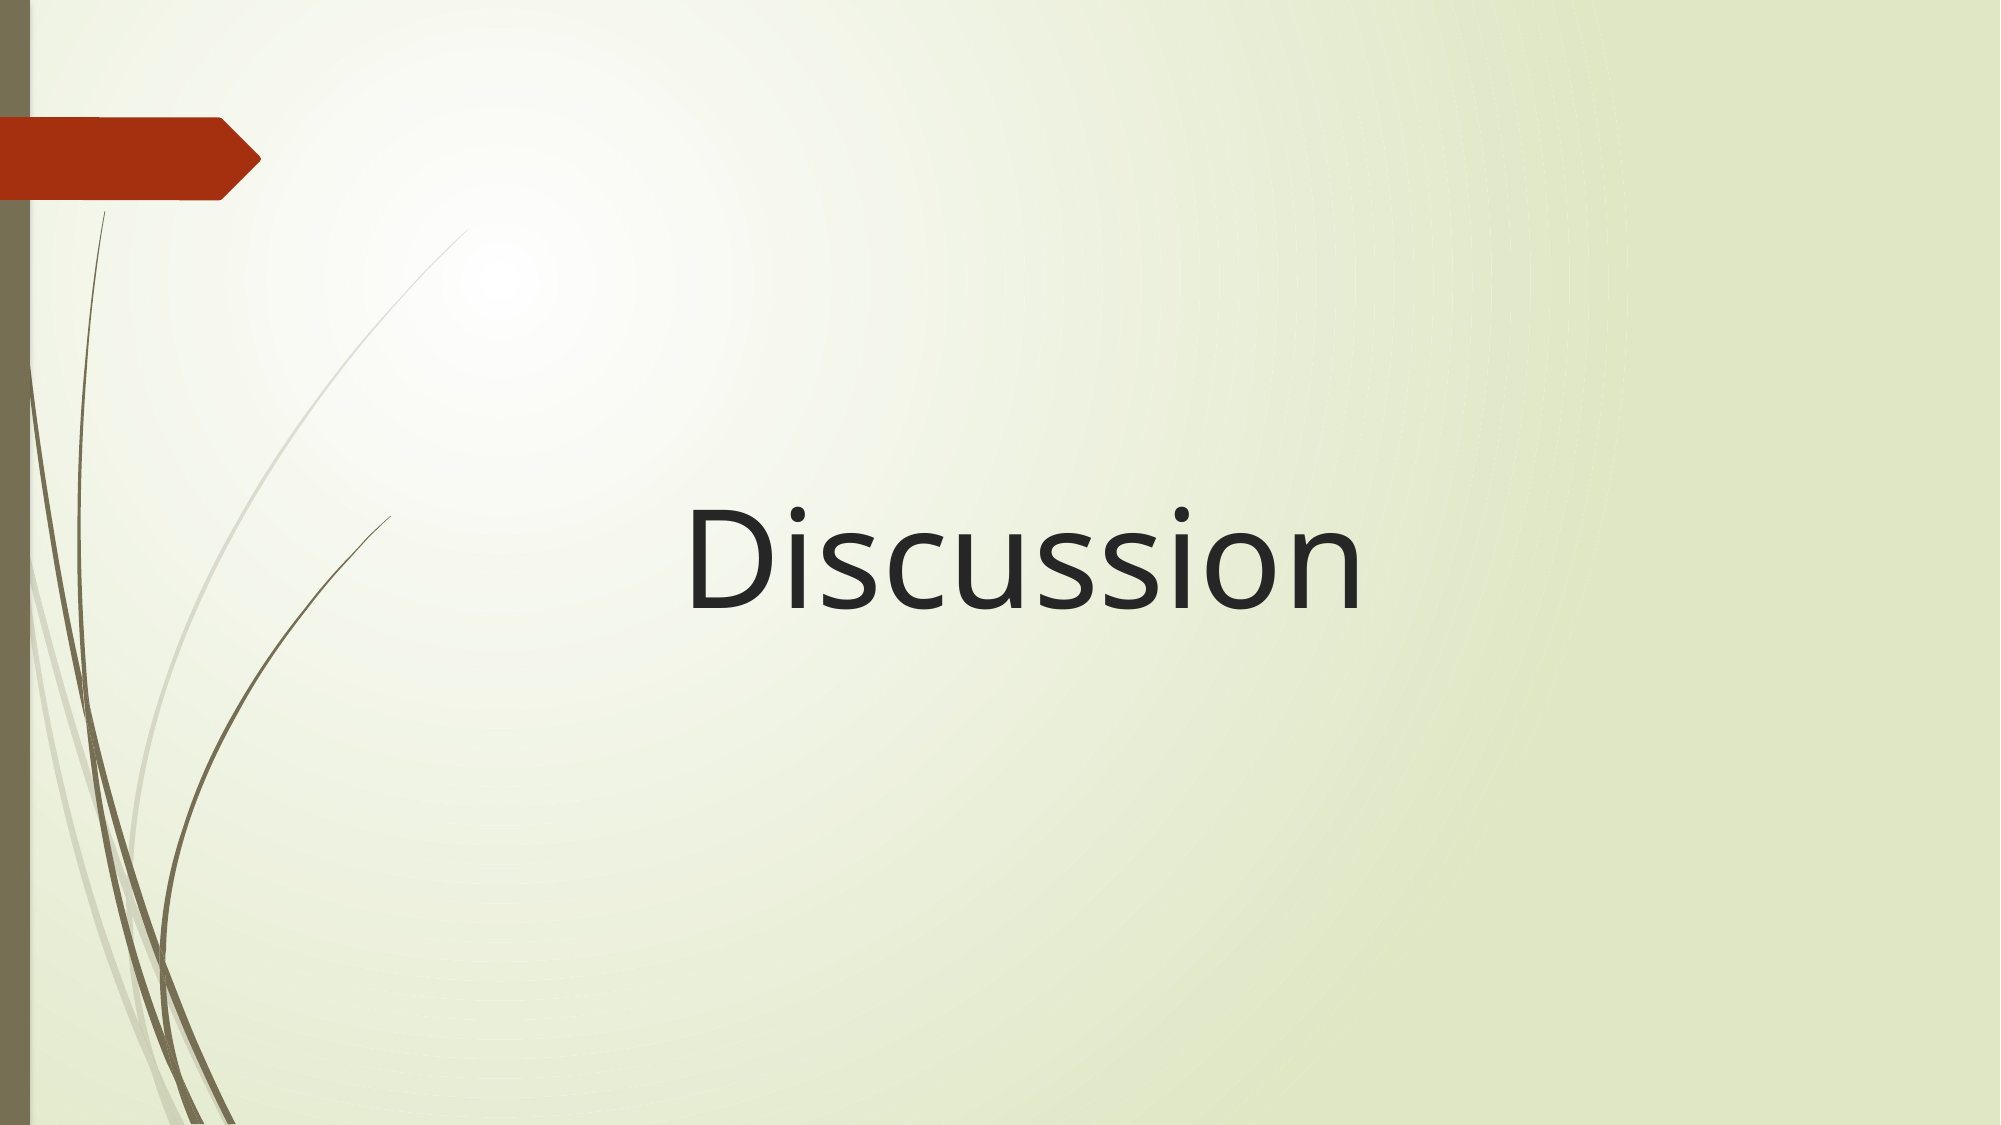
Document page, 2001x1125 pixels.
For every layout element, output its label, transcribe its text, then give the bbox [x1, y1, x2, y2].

title Discussion [665, 463, 1405, 662]
